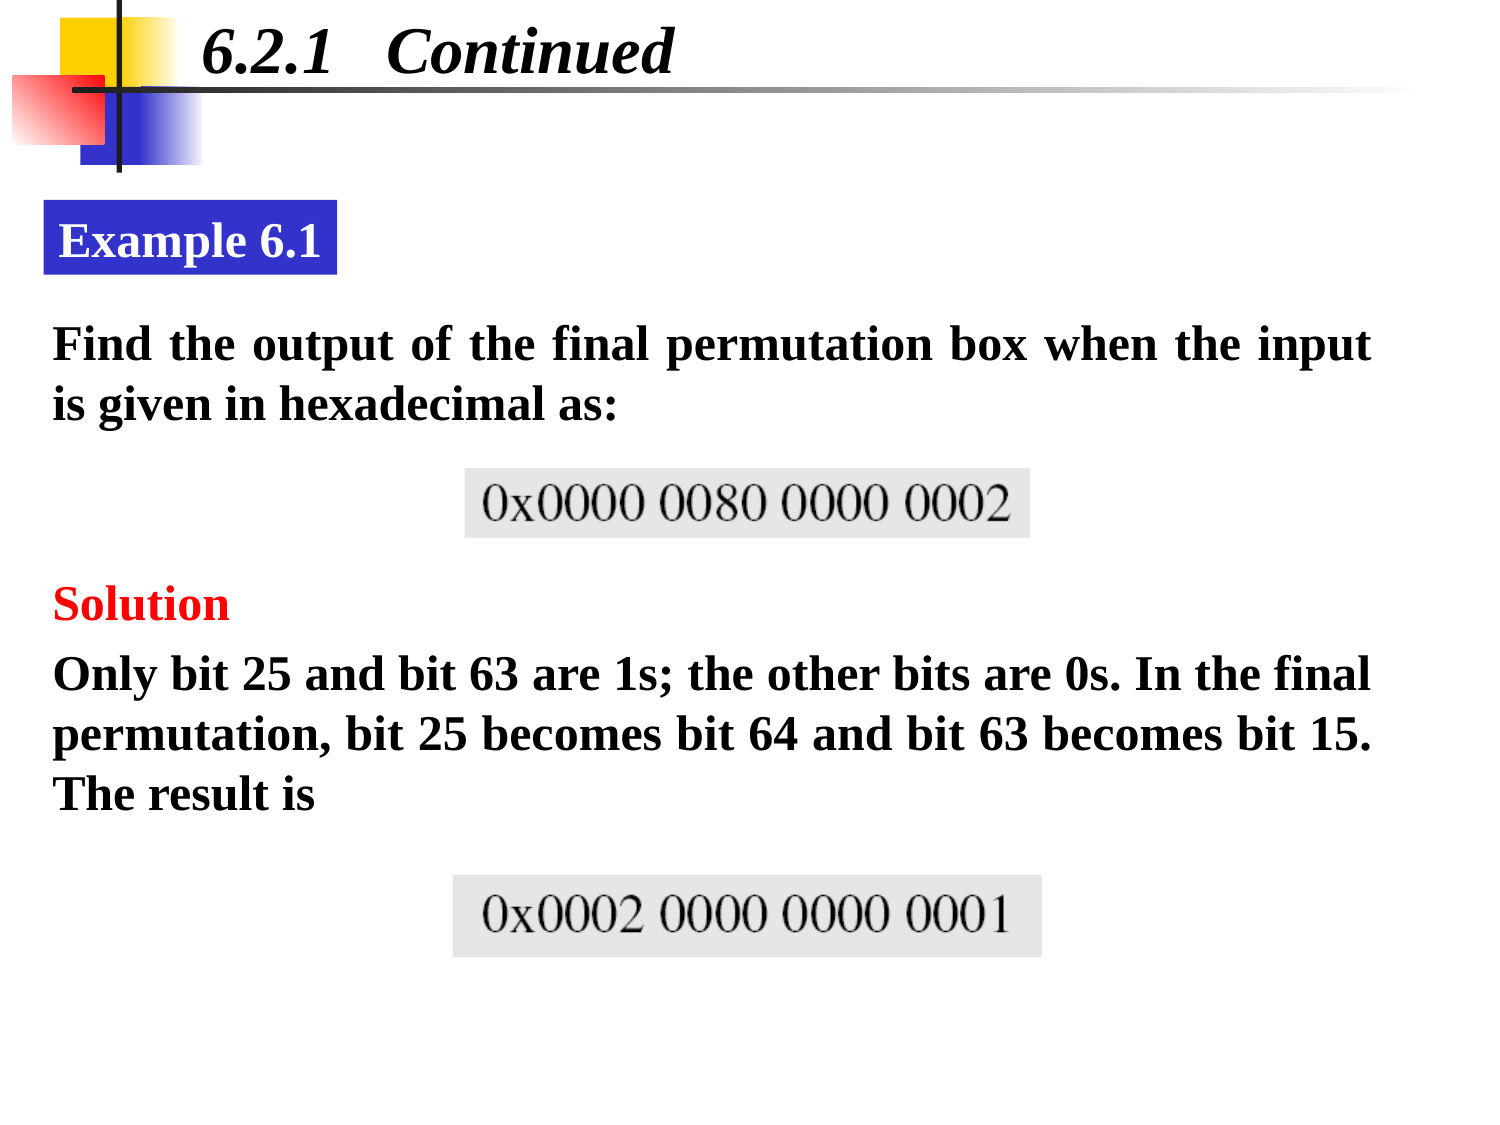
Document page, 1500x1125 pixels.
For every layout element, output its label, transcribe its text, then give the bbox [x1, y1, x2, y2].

text_box [691, 87, 1423, 93]
text_box [116, 93, 122, 173]
text_box Only bit 25 and bit 63 are 1s; the other bits are 0s. In the final permutation, bit 25 becomes bit 64 and bit 63 becomes bit 15. The result is [37, 638, 1388, 828]
text_box Find the output of the final permutation box when the input is given in hexadecimal as: [37, 302, 1388, 438]
picture [464, 467, 1031, 538]
text_box [122, 93, 141, 165]
text_box Example 6.1 [43, 199, 338, 275]
text_box [122, 17, 177, 86]
text_box Solution [37, 562, 1388, 638]
text_box [12, 75, 105, 145]
text_box [80, 93, 116, 165]
text_box [141, 93, 202, 165]
text_box [60, 17, 116, 86]
picture [452, 874, 1043, 957]
text_box 6.2.1 Continued [187, 0, 691, 95]
text_box [72, 87, 187, 93]
text_box [116, 0, 122, 87]
